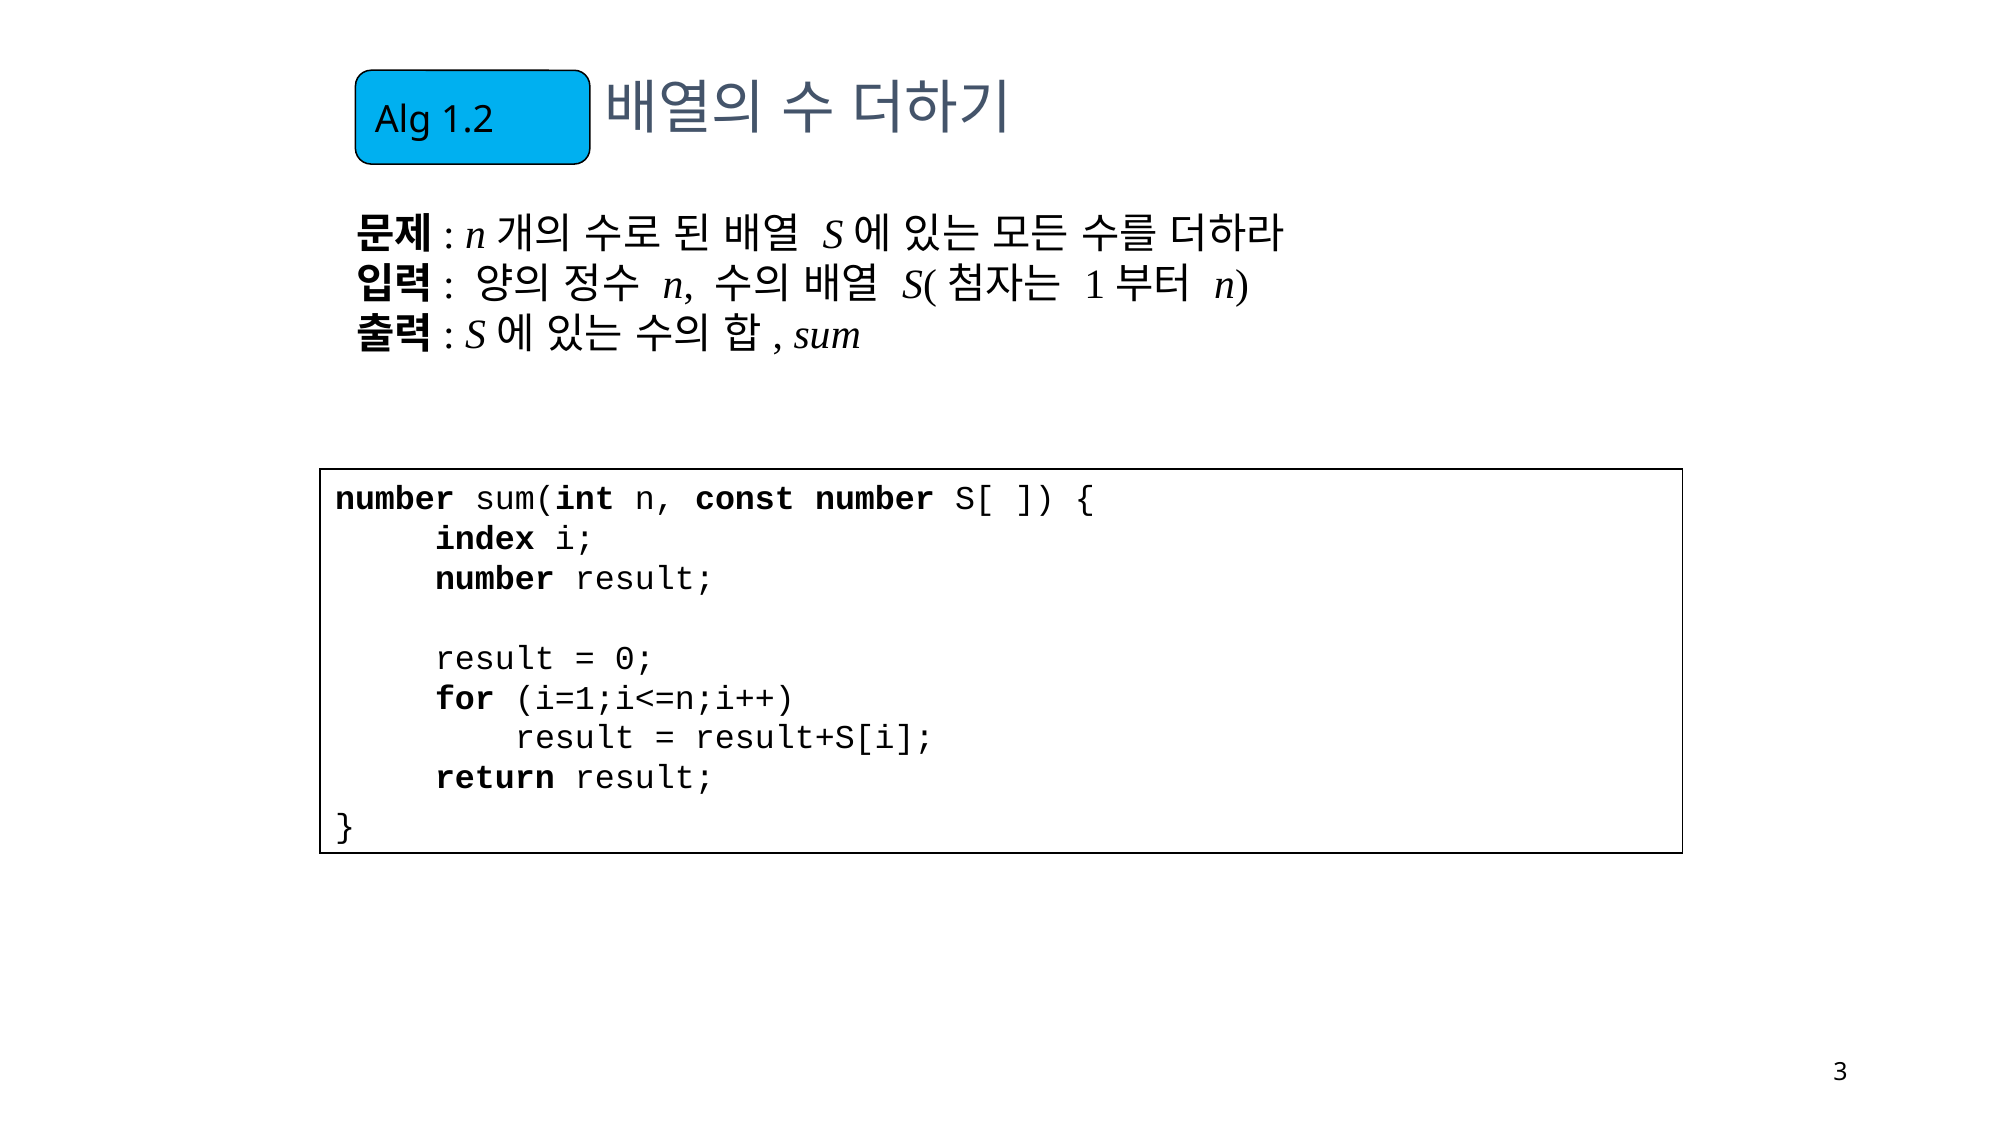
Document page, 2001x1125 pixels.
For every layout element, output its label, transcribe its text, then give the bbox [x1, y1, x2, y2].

text_box Alg 1.2 [355, 70, 590, 165]
list 배열의 수 더하기 [589, 70, 1586, 171]
text_box number sum(int n, const number S[ ]) { index i; number result; result = 0; for (i=1;i<=n;i++) result = result+S[i]; return result; } [320, 468, 1683, 853]
slide_number 3 [1793, 1042, 1863, 1103]
text_box 문제: n개의 수로 된 배열 S에 있는 모든 수를 더하라 입력: 양의 정수 n, 수의 배열 S(첨자는 1부터 n) 출력: S에 있는 수의 합, sum [341, 199, 1301, 364]
